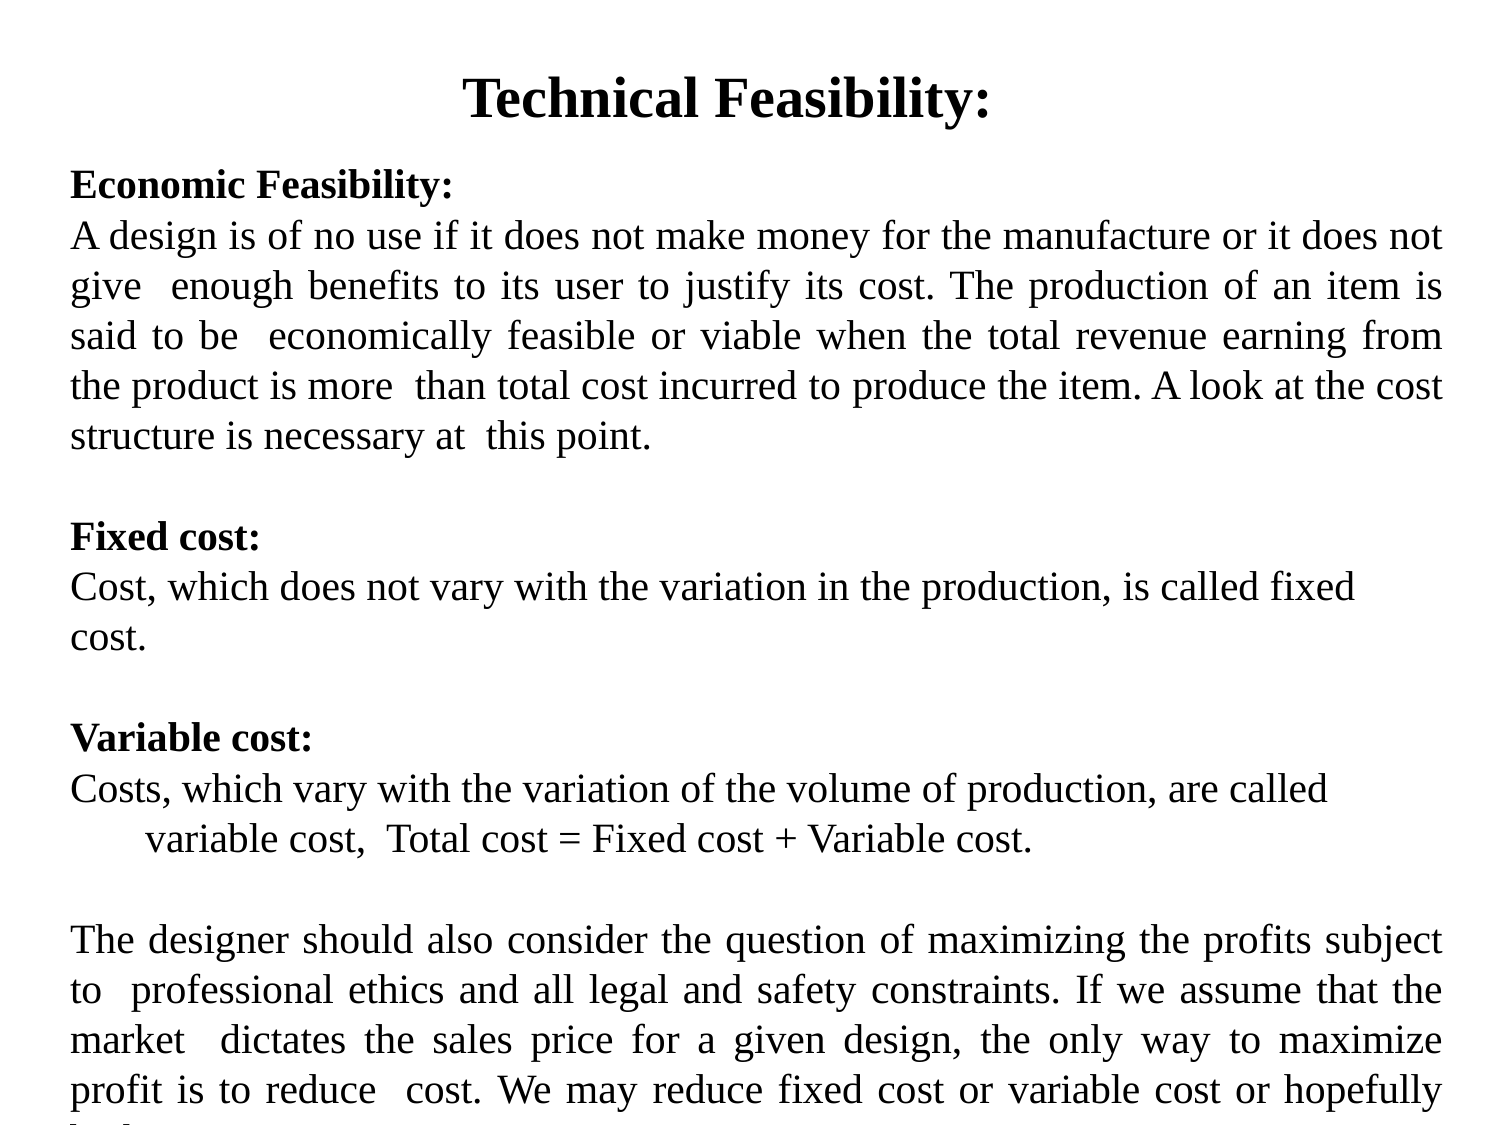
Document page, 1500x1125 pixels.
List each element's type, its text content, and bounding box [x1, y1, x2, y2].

list Economic Feasibility: A design is of no use if it does not make money for the manufacture or it does not give enough benefits to its user to justify its cost. The production of an item is said to be economically feasible or viable when the total revenue earning from the product is more than total cost incurred to produce the item. A look at the cost structure is necessary at this point. Fixed cost: Cost, which does not vary with the variation in the production, is called fixed cost. Variable cost: Costs, which vary with the variation of the volume of production, are called variable cost, Total cost = Fixed cost + Variable cost. The designer should also consider the question of maximizing the profits subject to professional ethics and all legal and safety constraints. If we assume that the market dictates the sales price for a given design, the only way to maximize profit is to reduce cost. We may reduce fixed cost or variable cost or hopefully both. [53, 149, 1459, 892]
title Technical Feasibility: [53, 0, 1404, 149]
